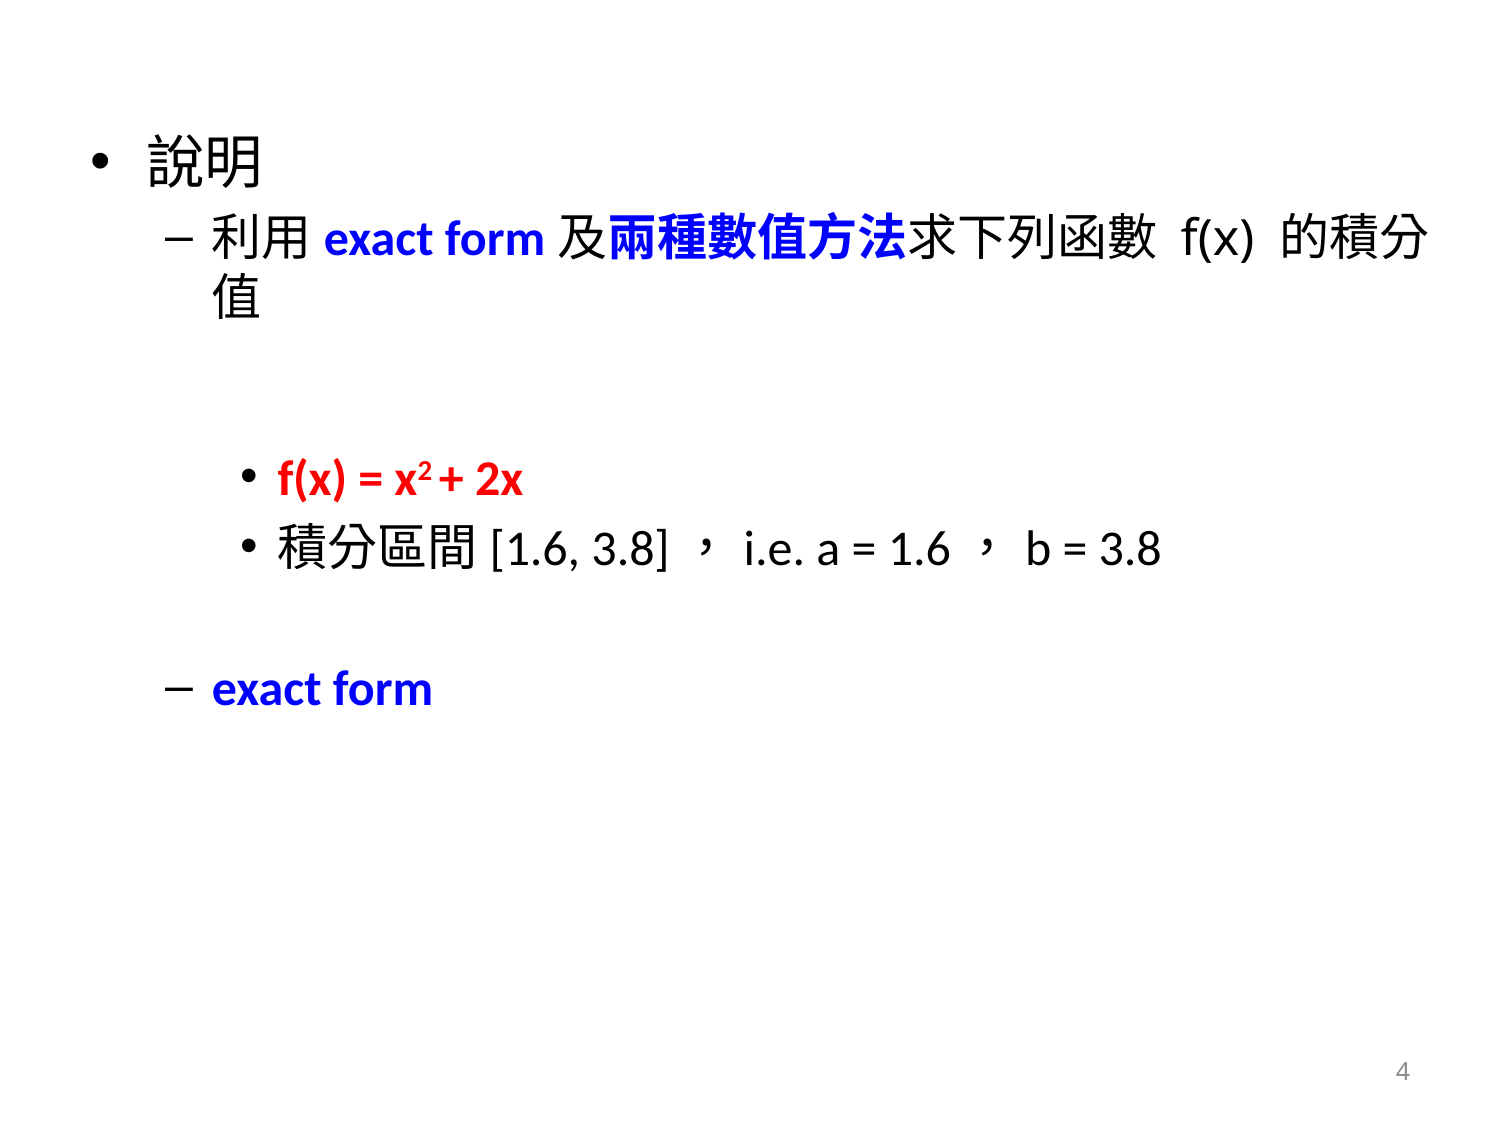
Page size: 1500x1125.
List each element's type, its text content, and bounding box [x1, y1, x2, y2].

slide_number 4 [1074, 1042, 1425, 1103]
